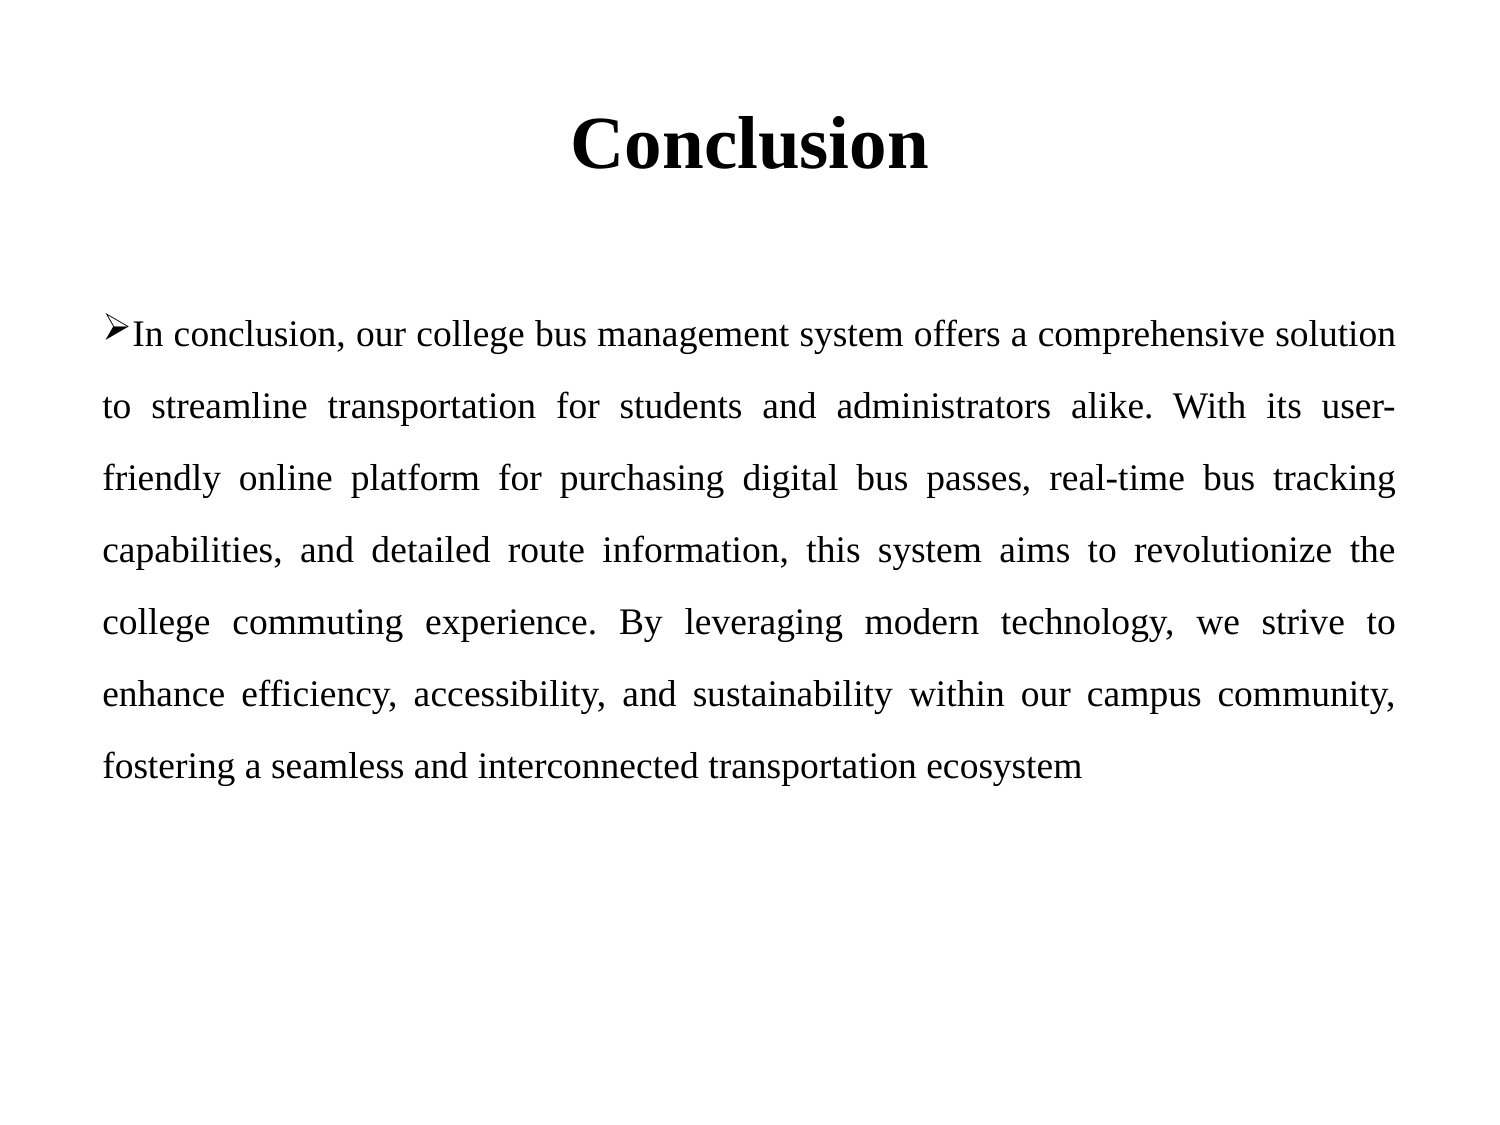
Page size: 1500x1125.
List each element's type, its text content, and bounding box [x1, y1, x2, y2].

text_box In conclusion, our college bus management system offers a comprehensive solution to streamline transportation for students and administrators alike. With its user-friendly online platform for purchasing digital bus passes, real-time bus tracking capabilities, and detailed route information, this system aims to revolutionize the college commuting experience. By leveraging modern technology, we strive to enhance efficiency, accessibility, and sustainability within our campus community, fostering a seamless and interconnected transportation ecosystem [87, 275, 1413, 794]
title Conclusion [75, 45, 1425, 233]
